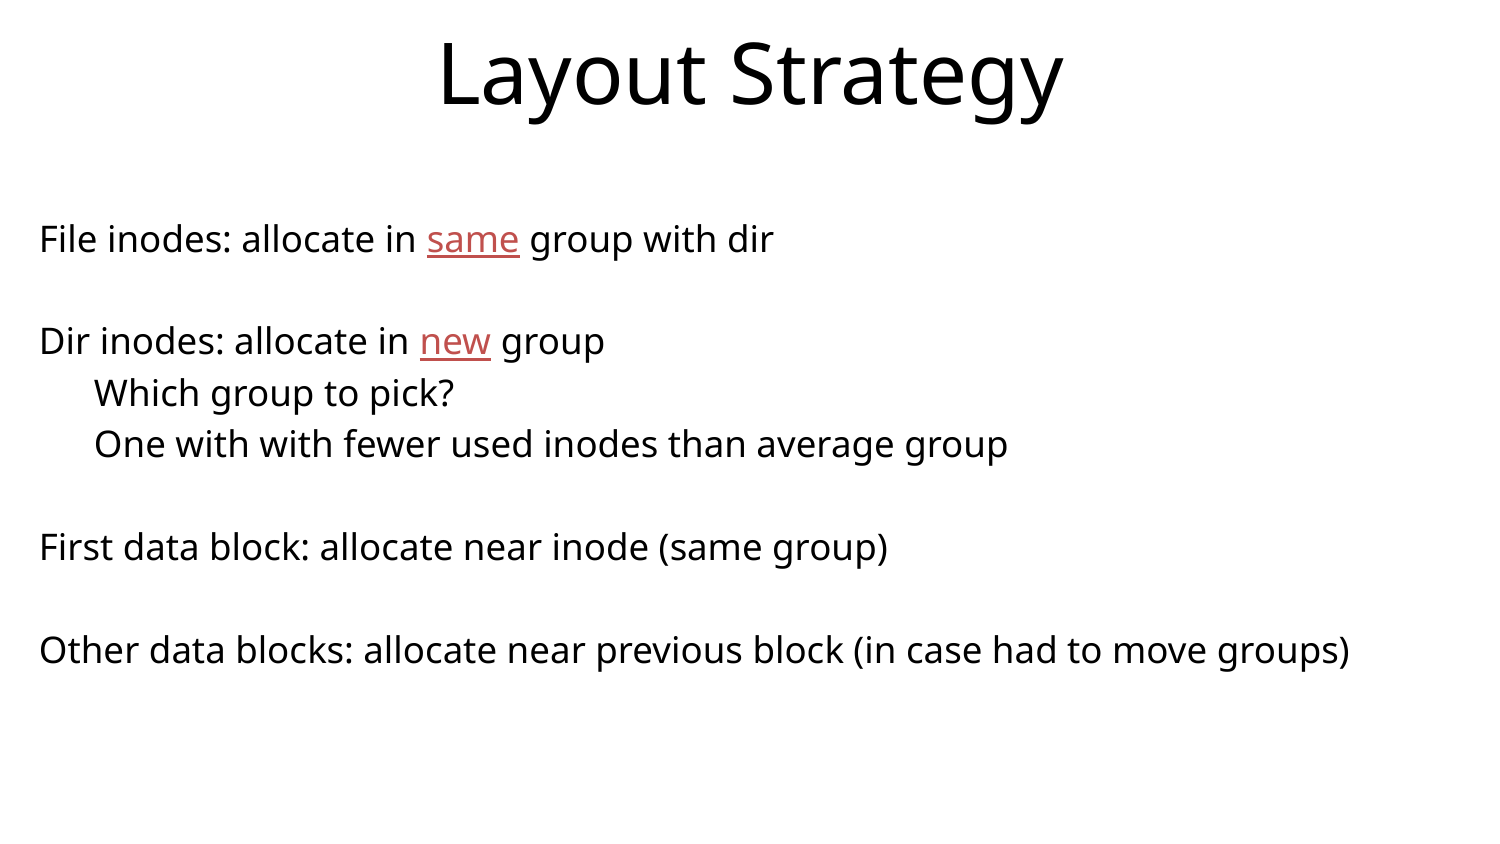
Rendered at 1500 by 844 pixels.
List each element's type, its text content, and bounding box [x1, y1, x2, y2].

title Layout Strategy [75, 0, 1425, 141]
list File inodes: allocate in same group with dir Dir inodes: allocate in new group Which group to pick? One with with fewer used inodes than average group First data block: allocate near inode (same group) Other data blocks: allocate near previous block (in case had to move groups) [23, 207, 1451, 682]
